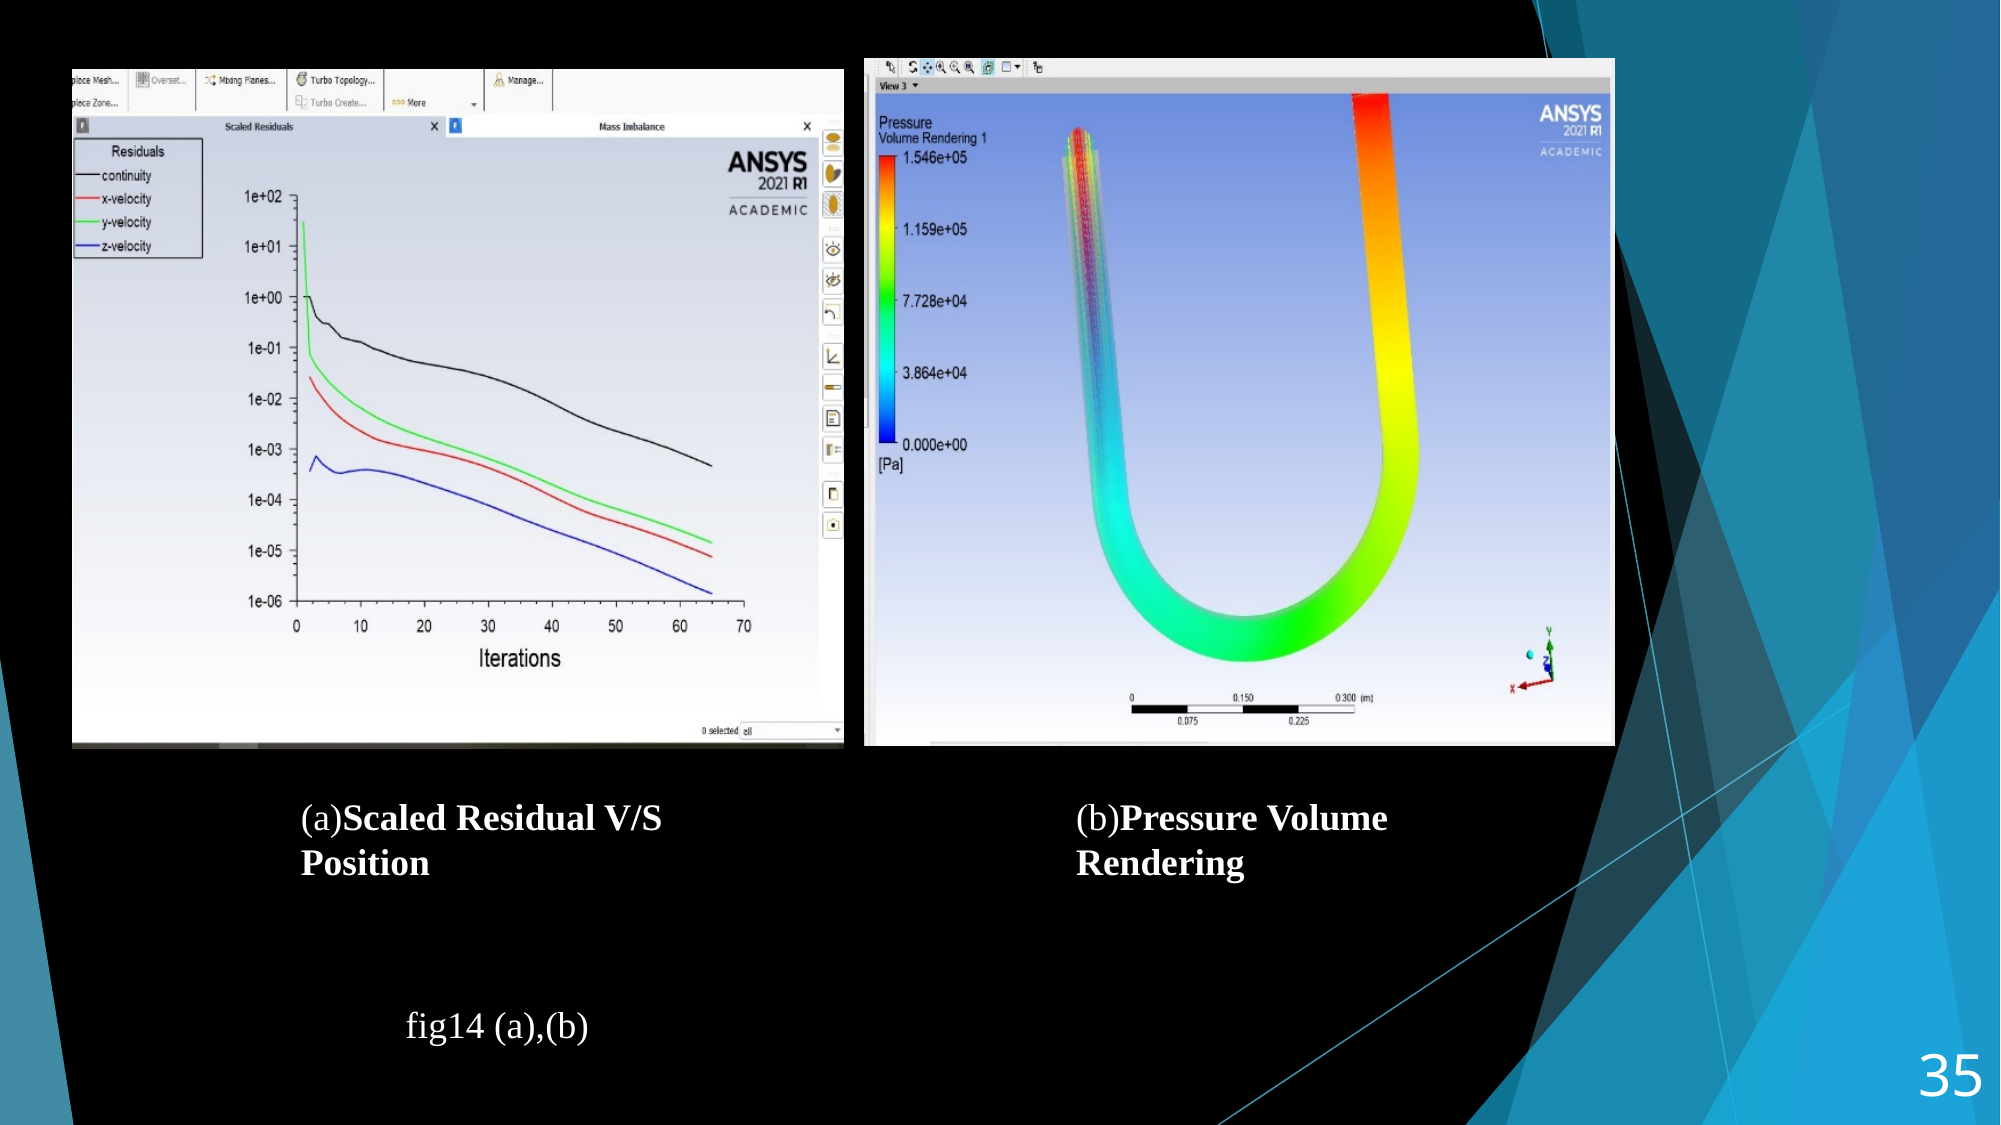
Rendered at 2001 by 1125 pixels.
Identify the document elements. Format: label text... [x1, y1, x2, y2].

picture [72, 69, 844, 750]
text_box (a)Scaled Residual V/S Position [286, 785, 784, 890]
slide_number 35 [1887, 1048, 2000, 1109]
text_box fig14 (a),(b) [390, 993, 627, 1054]
text_box (b)Pressure Volume Rendering [1061, 785, 1568, 891]
picture [863, 58, 1615, 746]
